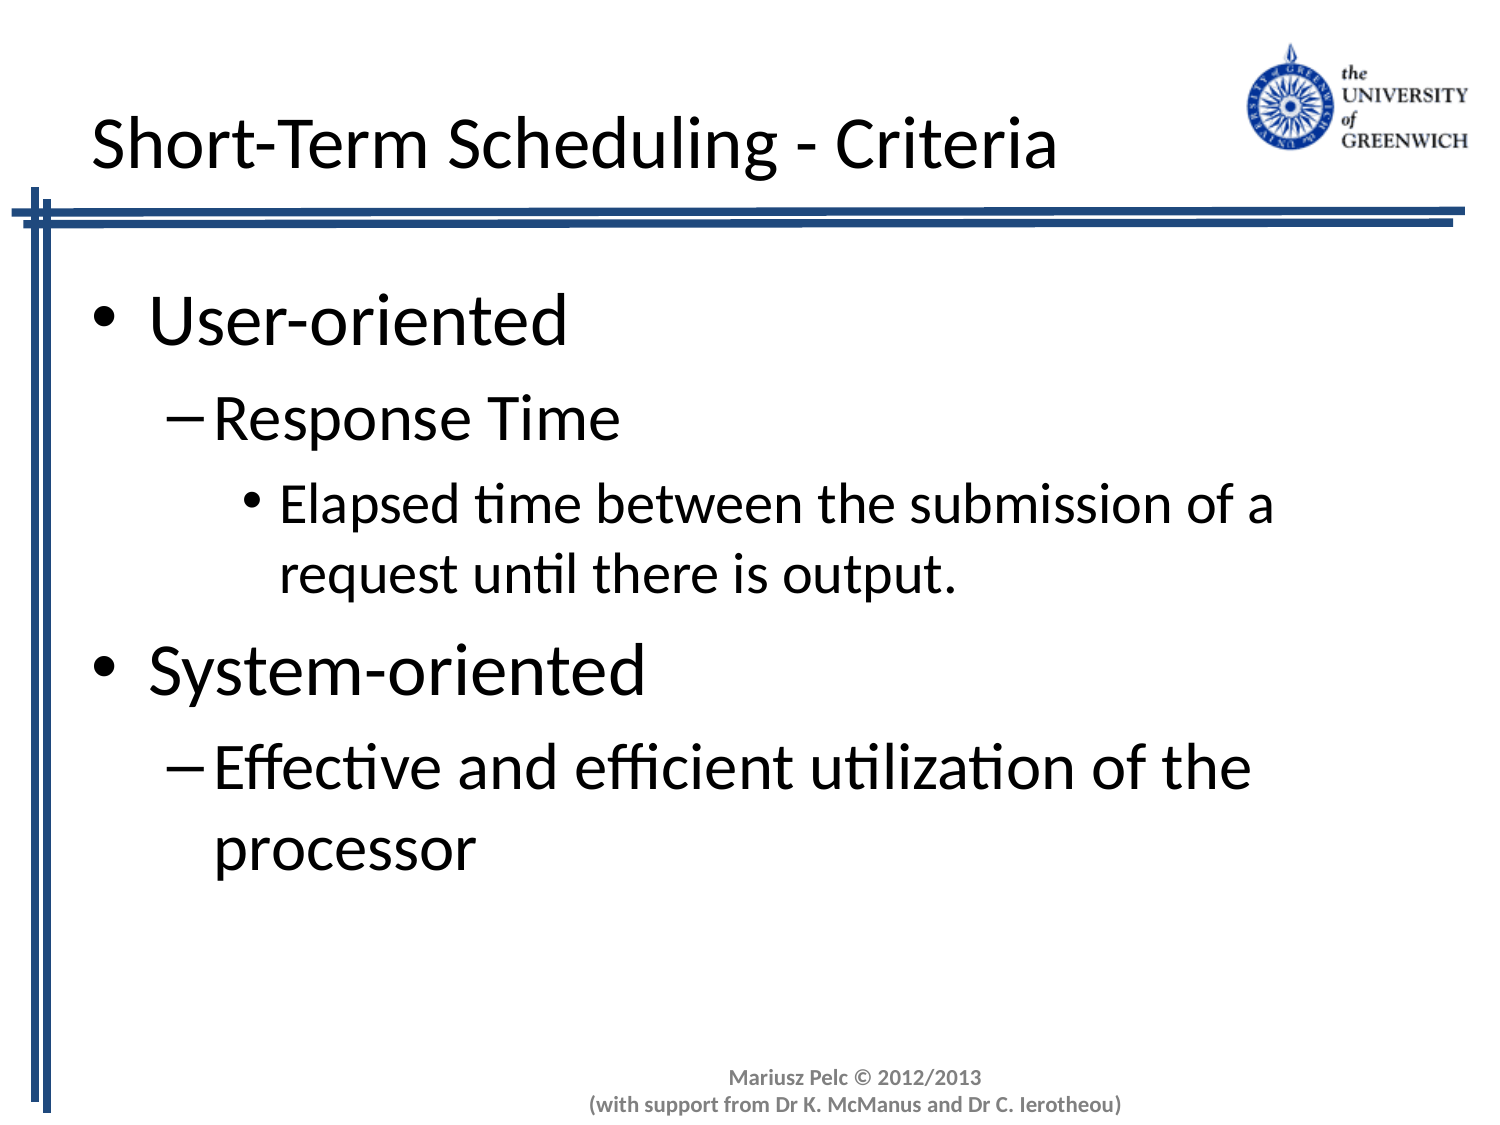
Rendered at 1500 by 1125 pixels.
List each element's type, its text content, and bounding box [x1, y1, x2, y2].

list User-oriented Response Time Elapsed time between the submission of a request until there is output. System-oriented Effective and efficient utilization of the processor [76, 262, 1467, 1005]
title Short-Term Scheduling - Criteria [76, 45, 1226, 208]
text_box Mariusz Pelc © 2012/2013 (with support from Dr K. McManus and Dr C. Ierotheou) [573, 1054, 1137, 1125]
picture [1241, 34, 1477, 159]
